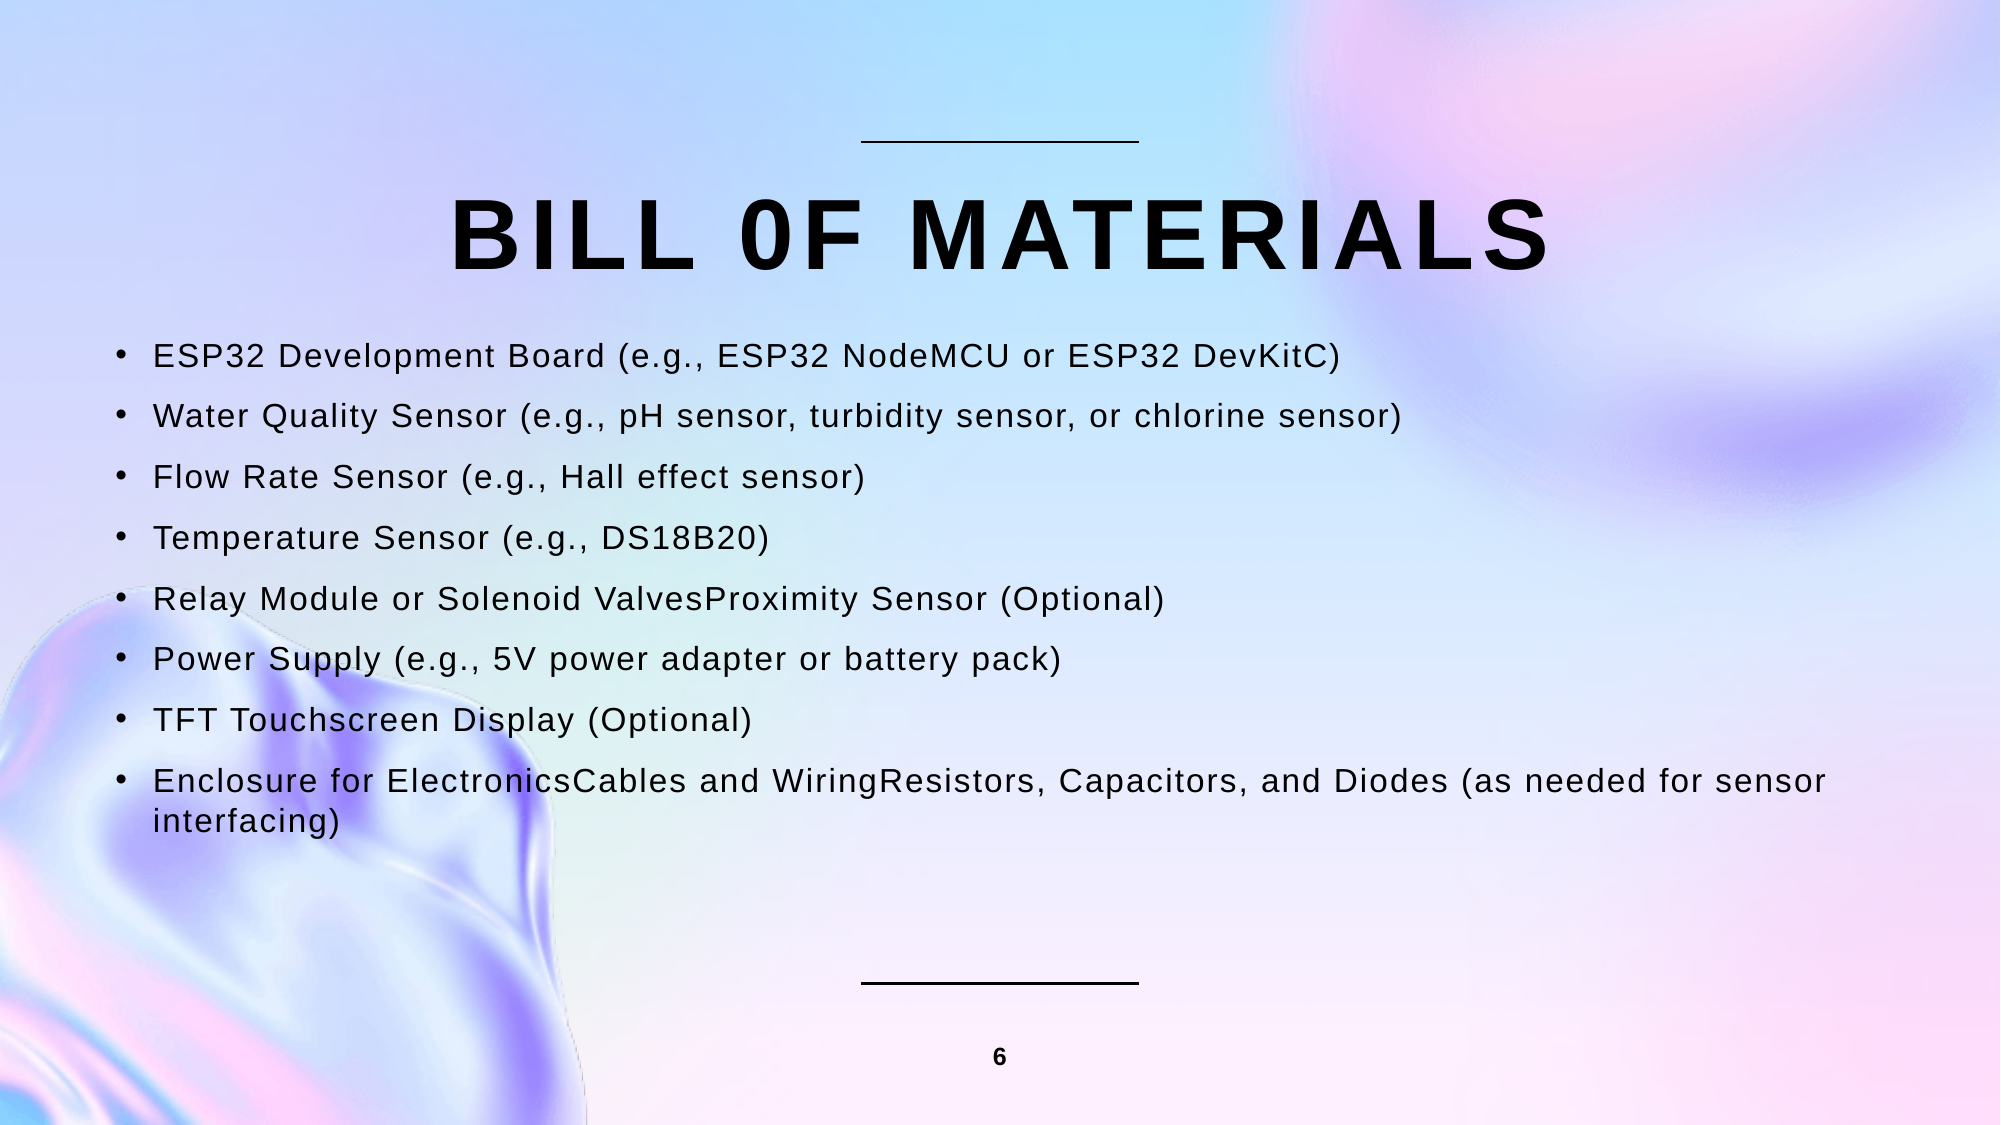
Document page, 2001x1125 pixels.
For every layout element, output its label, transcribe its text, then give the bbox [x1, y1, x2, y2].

slide_number 6 [662, 985, 1338, 1125]
title BILl 0f materials [100, 142, 1901, 303]
picture [0, 0, 2000, 1125]
list ESP32 Development Board (e.g., ESP32 NodeMCU or ESP32 DevKitC) Water Quality Sensor (e.g., pH sensor, turbidity sensor, or chlorine sensor) Flow Rate Sensor (e.g., Hall effect sensor) Temperature Sensor (e.g., DS18B20) Relay Module or Solenoid ValvesProximity Sensor (Optional) Power Supply (e.g., 5V power adapter or battery pack) TFT Touchscreen Display (Optional) Enclosure for ElectronicsCables and WiringResistors, Capacitors, and Diodes (as needed for sensor interfacing) [100, 326, 1901, 900]
